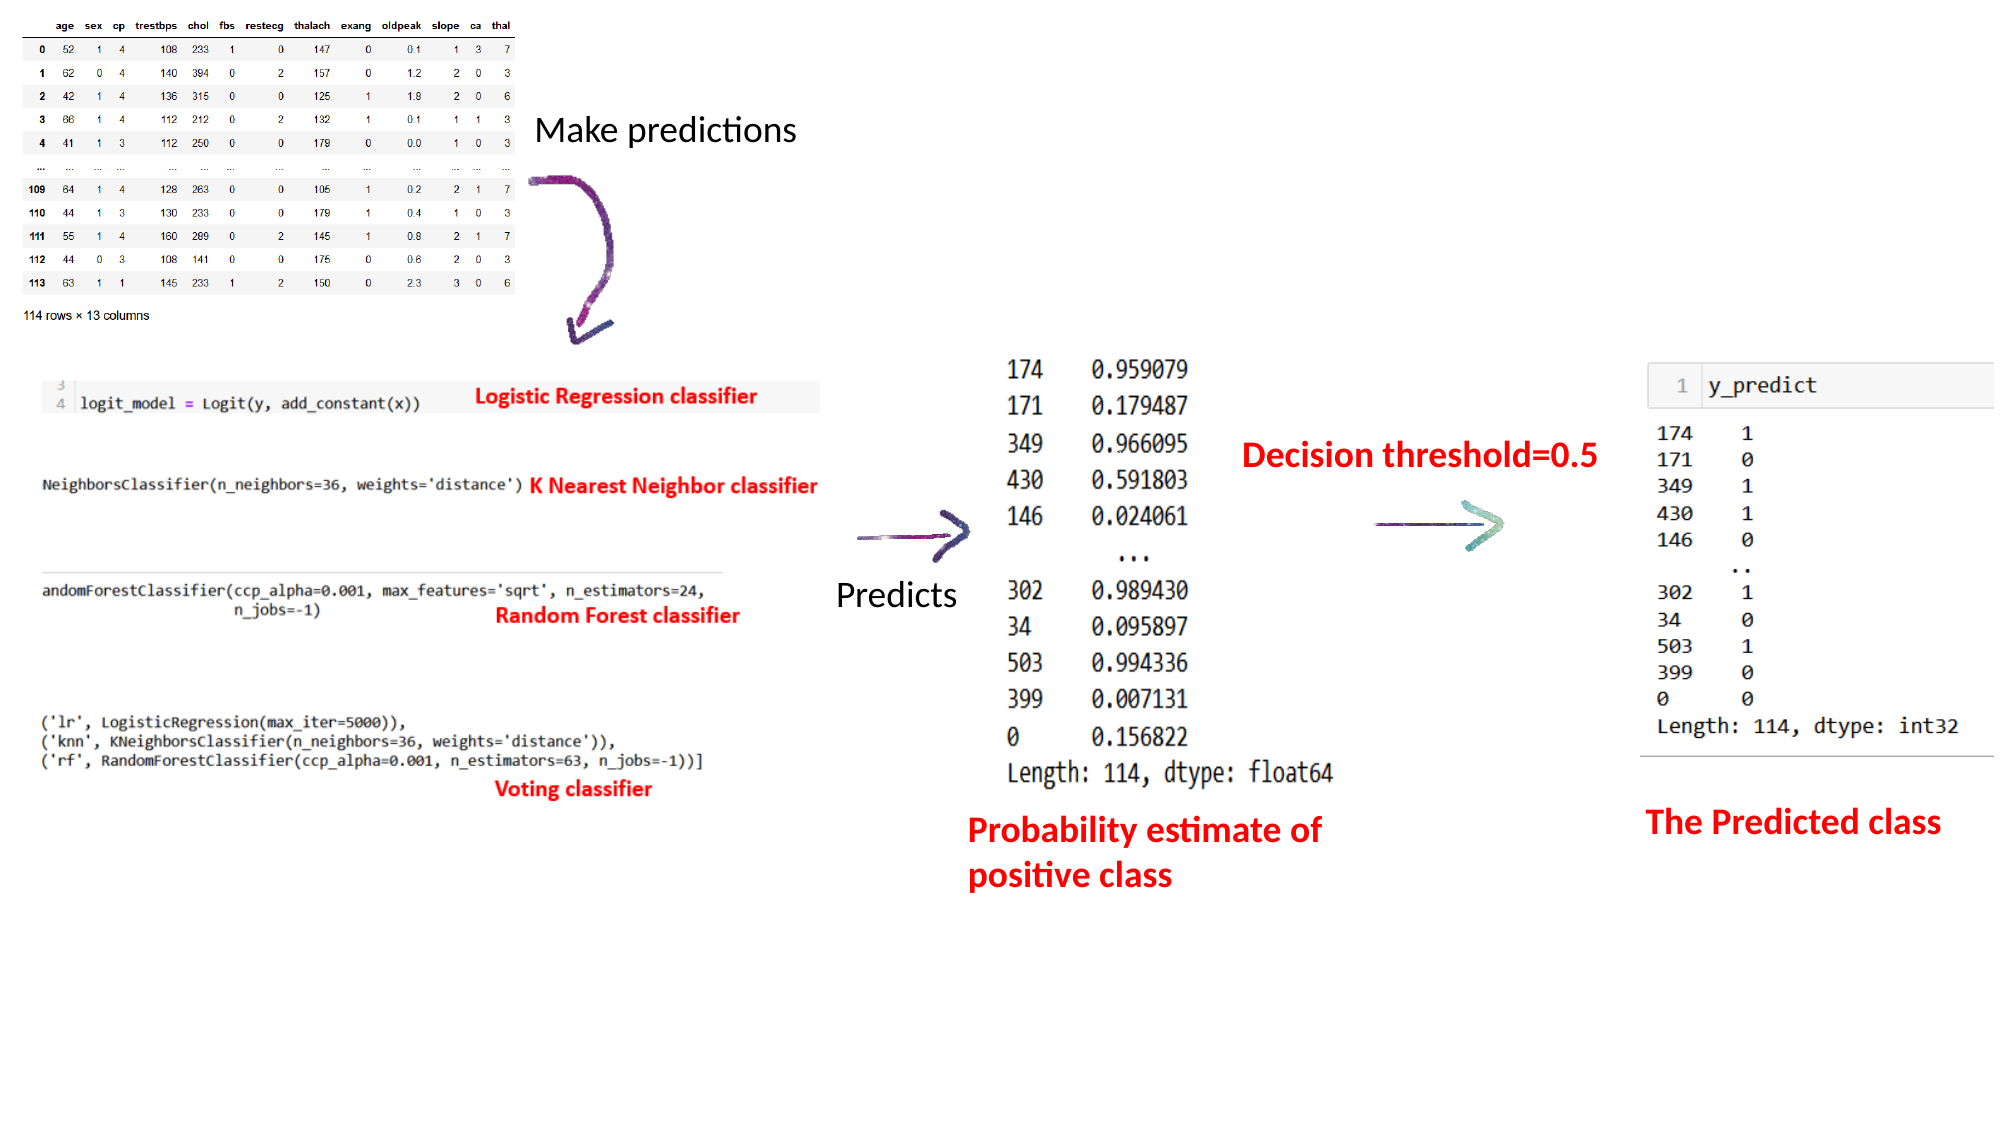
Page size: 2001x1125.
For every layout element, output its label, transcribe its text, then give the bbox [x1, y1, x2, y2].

text_box The Predicted class [1630, 789, 2000, 850]
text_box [854, 508, 972, 566]
picture [1640, 360, 1994, 757]
text_box Decision threshold=0.5 [1338, 422, 1631, 483]
picture [1457, 495, 1508, 557]
picture [928, 505, 975, 562]
text_box Probability estimate of positive class [953, 797, 1357, 903]
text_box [1371, 498, 1505, 554]
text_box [524, 173, 616, 347]
text_box Predicts [821, 562, 999, 623]
text_box Make predictions [524, 98, 820, 158]
picture [999, 346, 1338, 798]
picture [18, 12, 619, 349]
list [42, 360, 820, 829]
